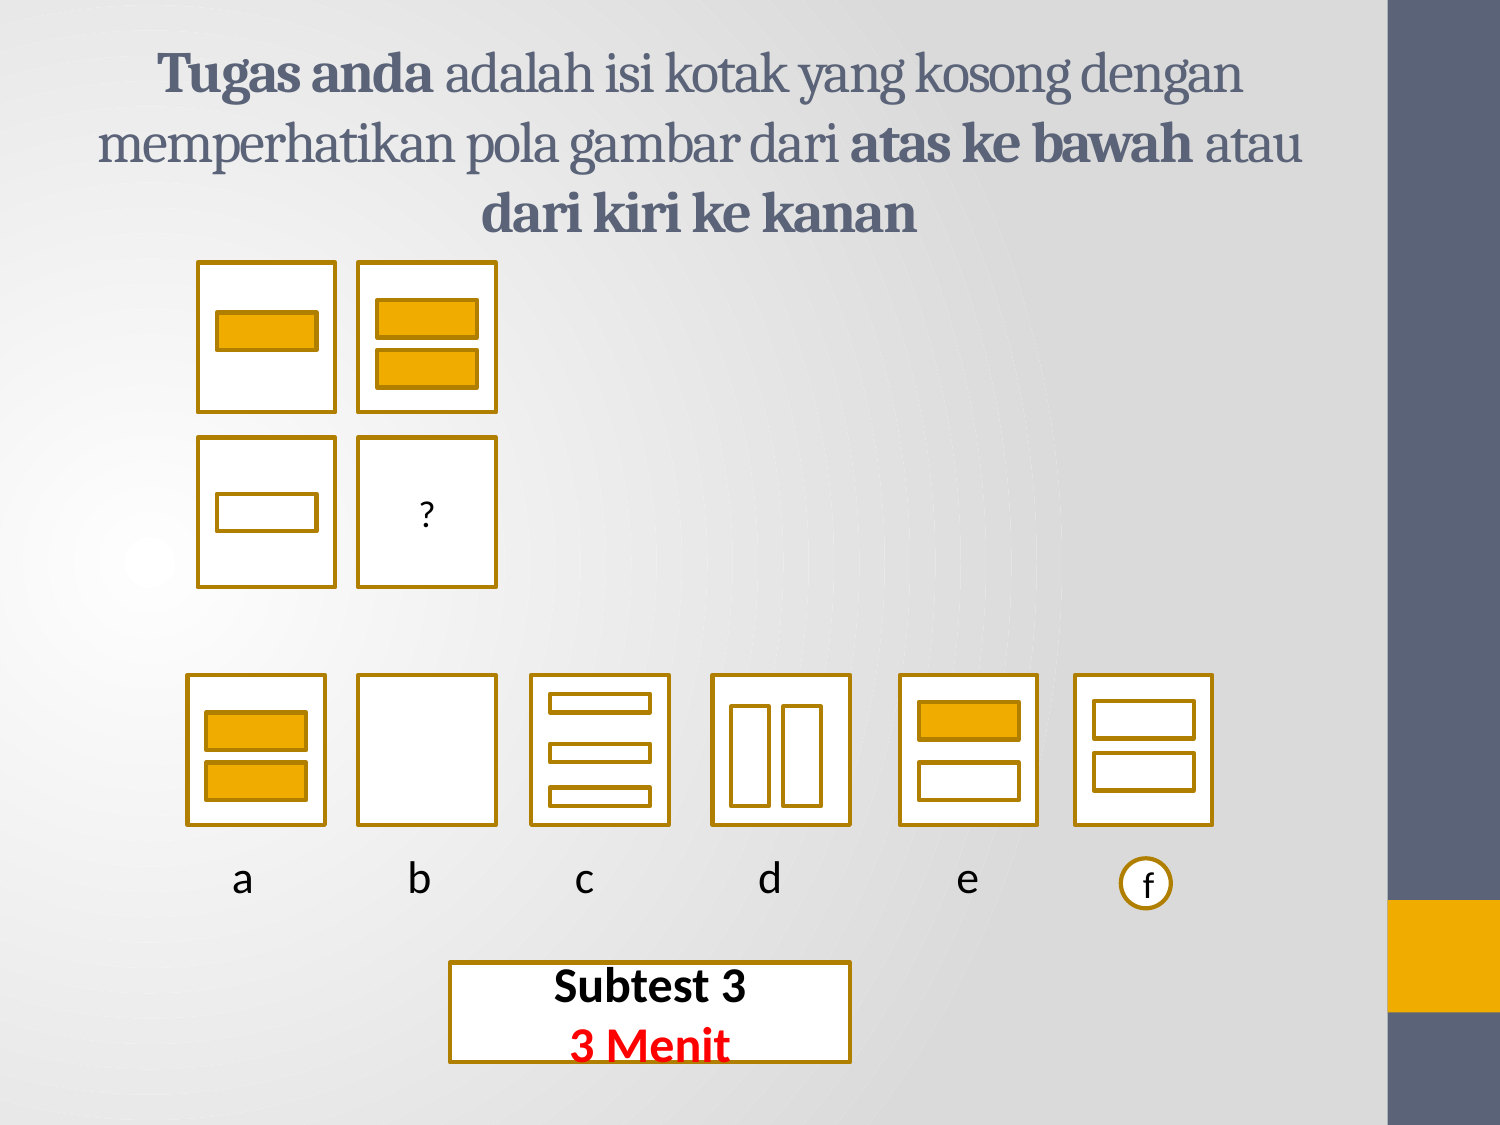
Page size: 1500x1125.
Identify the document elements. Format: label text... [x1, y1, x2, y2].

text_box [917, 700, 1021, 742]
text_box [1073, 673, 1214, 827]
text_box [781, 704, 823, 808]
text_box [204, 760, 308, 802]
title Tugas anda adalah isi kotak yang kosong dengan memperhatikan pola gambar dari atas ke bawah atau dari kiri ke kanan [75, 45, 1325, 233]
list a b c d e [75, 262, 1325, 1050]
text_box [204, 710, 308, 752]
text_box [215, 310, 319, 352]
text_box [1092, 699, 1196, 741]
text_box [215, 492, 319, 533]
text_box [548, 692, 652, 715]
text_box [375, 298, 479, 340]
text_box [529, 673, 671, 827]
text_box [356, 260, 498, 414]
text_box Subtest 3 3 Menit [448, 960, 852, 1064]
text_box [898, 673, 1039, 827]
text_box [917, 760, 1021, 802]
text_box [196, 435, 337, 589]
text_box [375, 348, 479, 390]
text_box [185, 673, 327, 827]
text_box f [1118, 856, 1173, 911]
text_box ? [356, 435, 498, 589]
text_box [710, 673, 852, 827]
text_box [548, 742, 652, 764]
text_box [356, 673, 498, 827]
text_box [196, 260, 337, 414]
text_box [1092, 751, 1196, 793]
text_box [548, 785, 652, 808]
text_box [729, 704, 771, 808]
